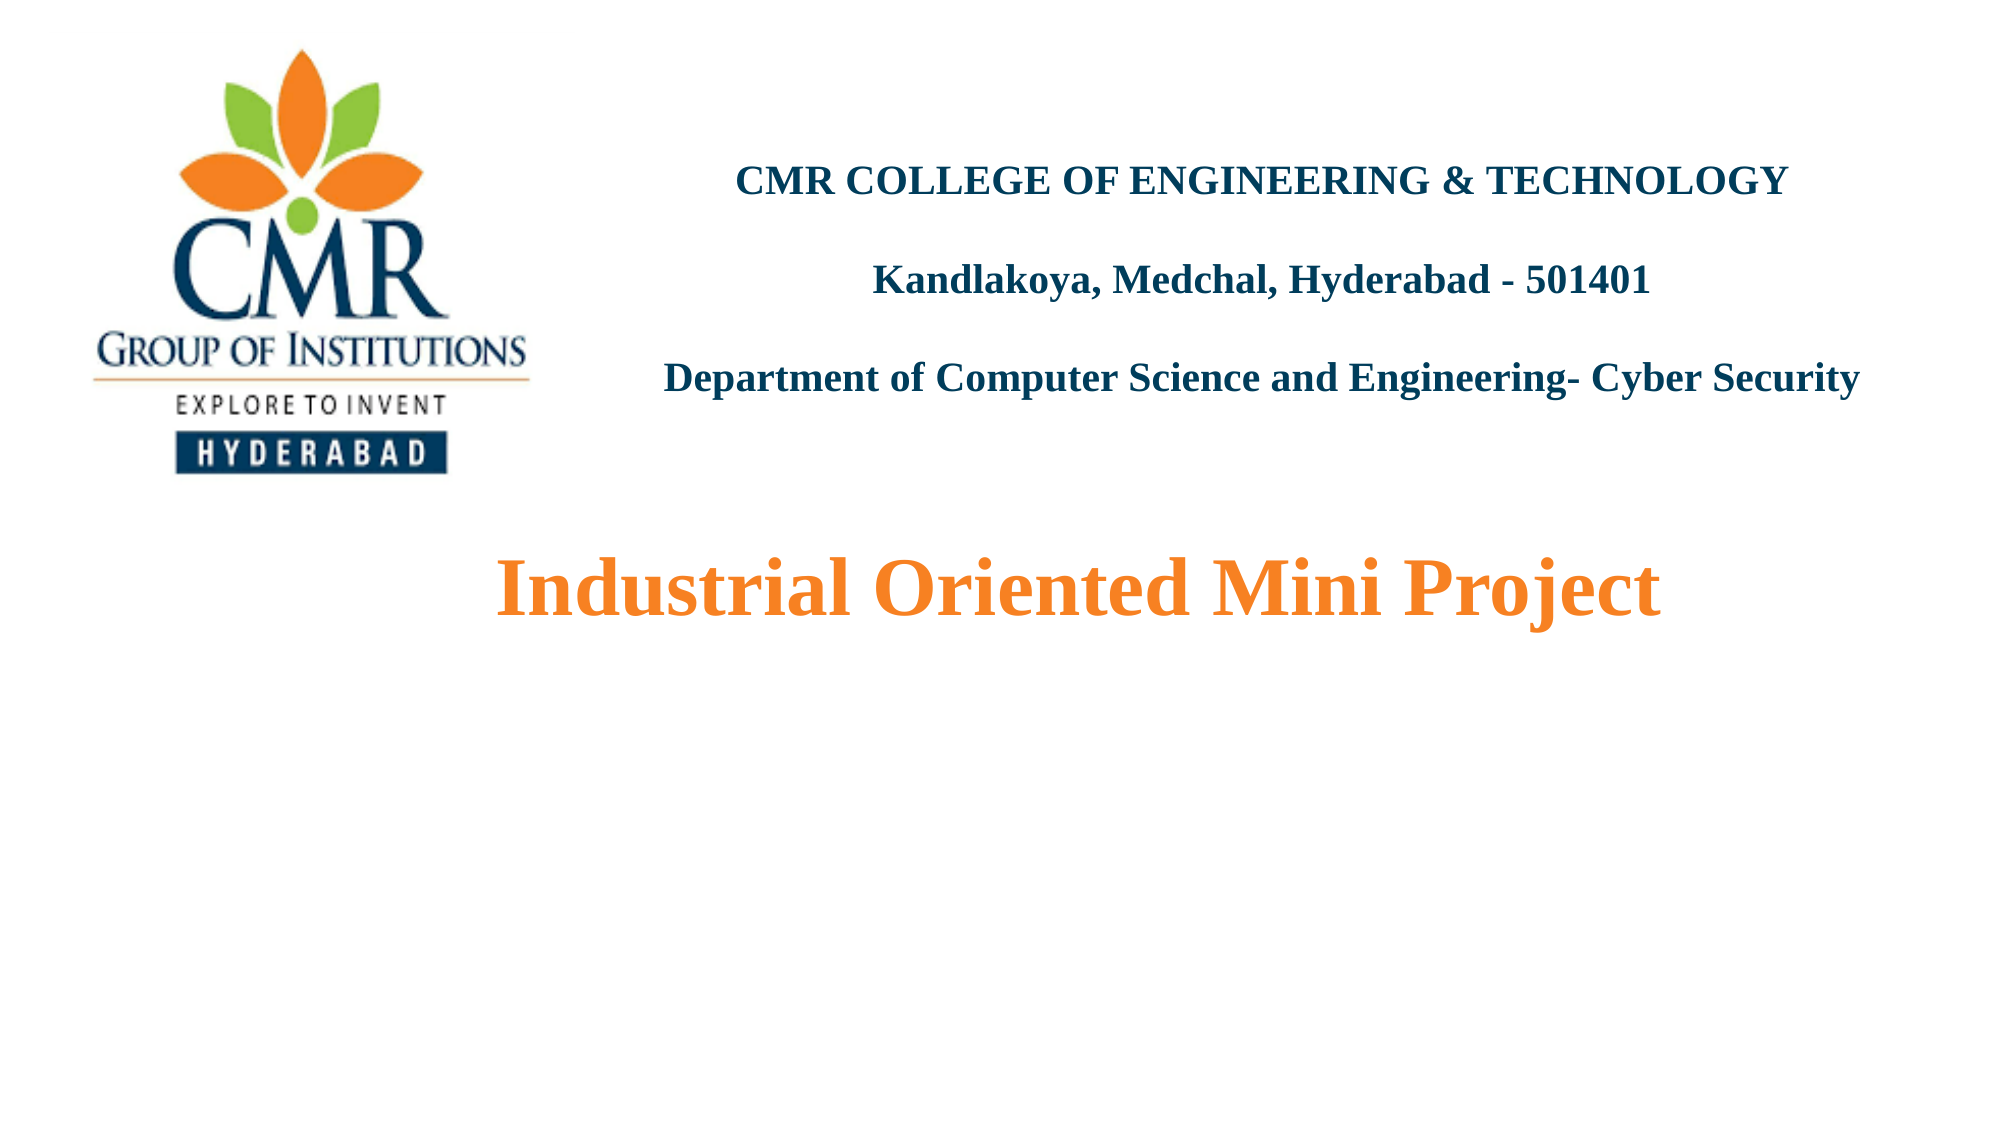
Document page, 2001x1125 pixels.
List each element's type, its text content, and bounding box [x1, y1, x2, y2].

picture [49, 31, 575, 496]
table_cell Kandlakoya, Medchal, Hyderabad - 501401 [575, 205, 1951, 303]
table_cell Department of Computer Science and Engineering- Cyber Security [575, 303, 1951, 401]
text_box Industrial Oriented Mini Project [452, 524, 1678, 839]
table_header CMR COLLEGE OF ENGINEERING & TECHNOLOGY [575, 107, 1951, 205]
